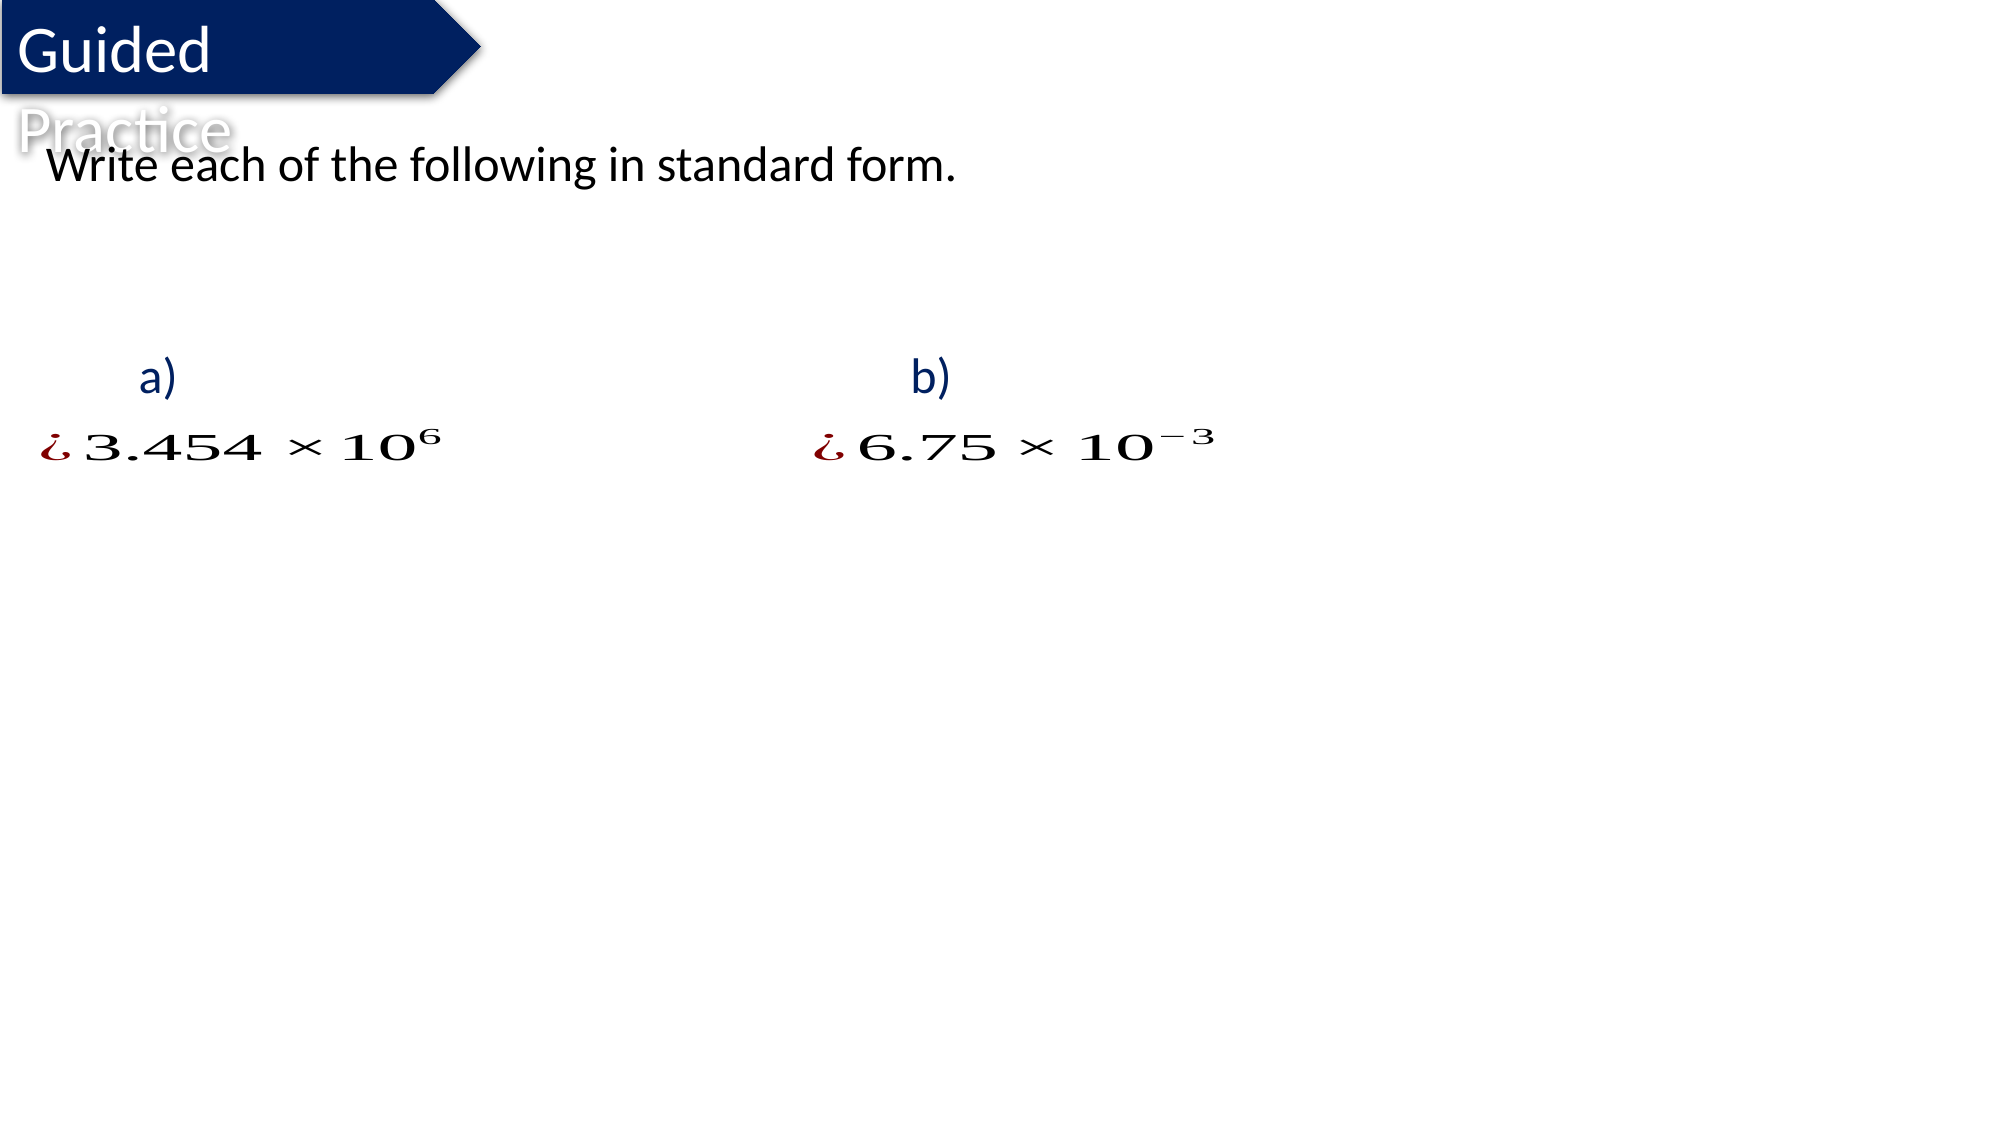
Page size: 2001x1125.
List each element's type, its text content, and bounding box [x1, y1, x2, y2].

text_box Guided Practice [2, 0, 481, 94]
